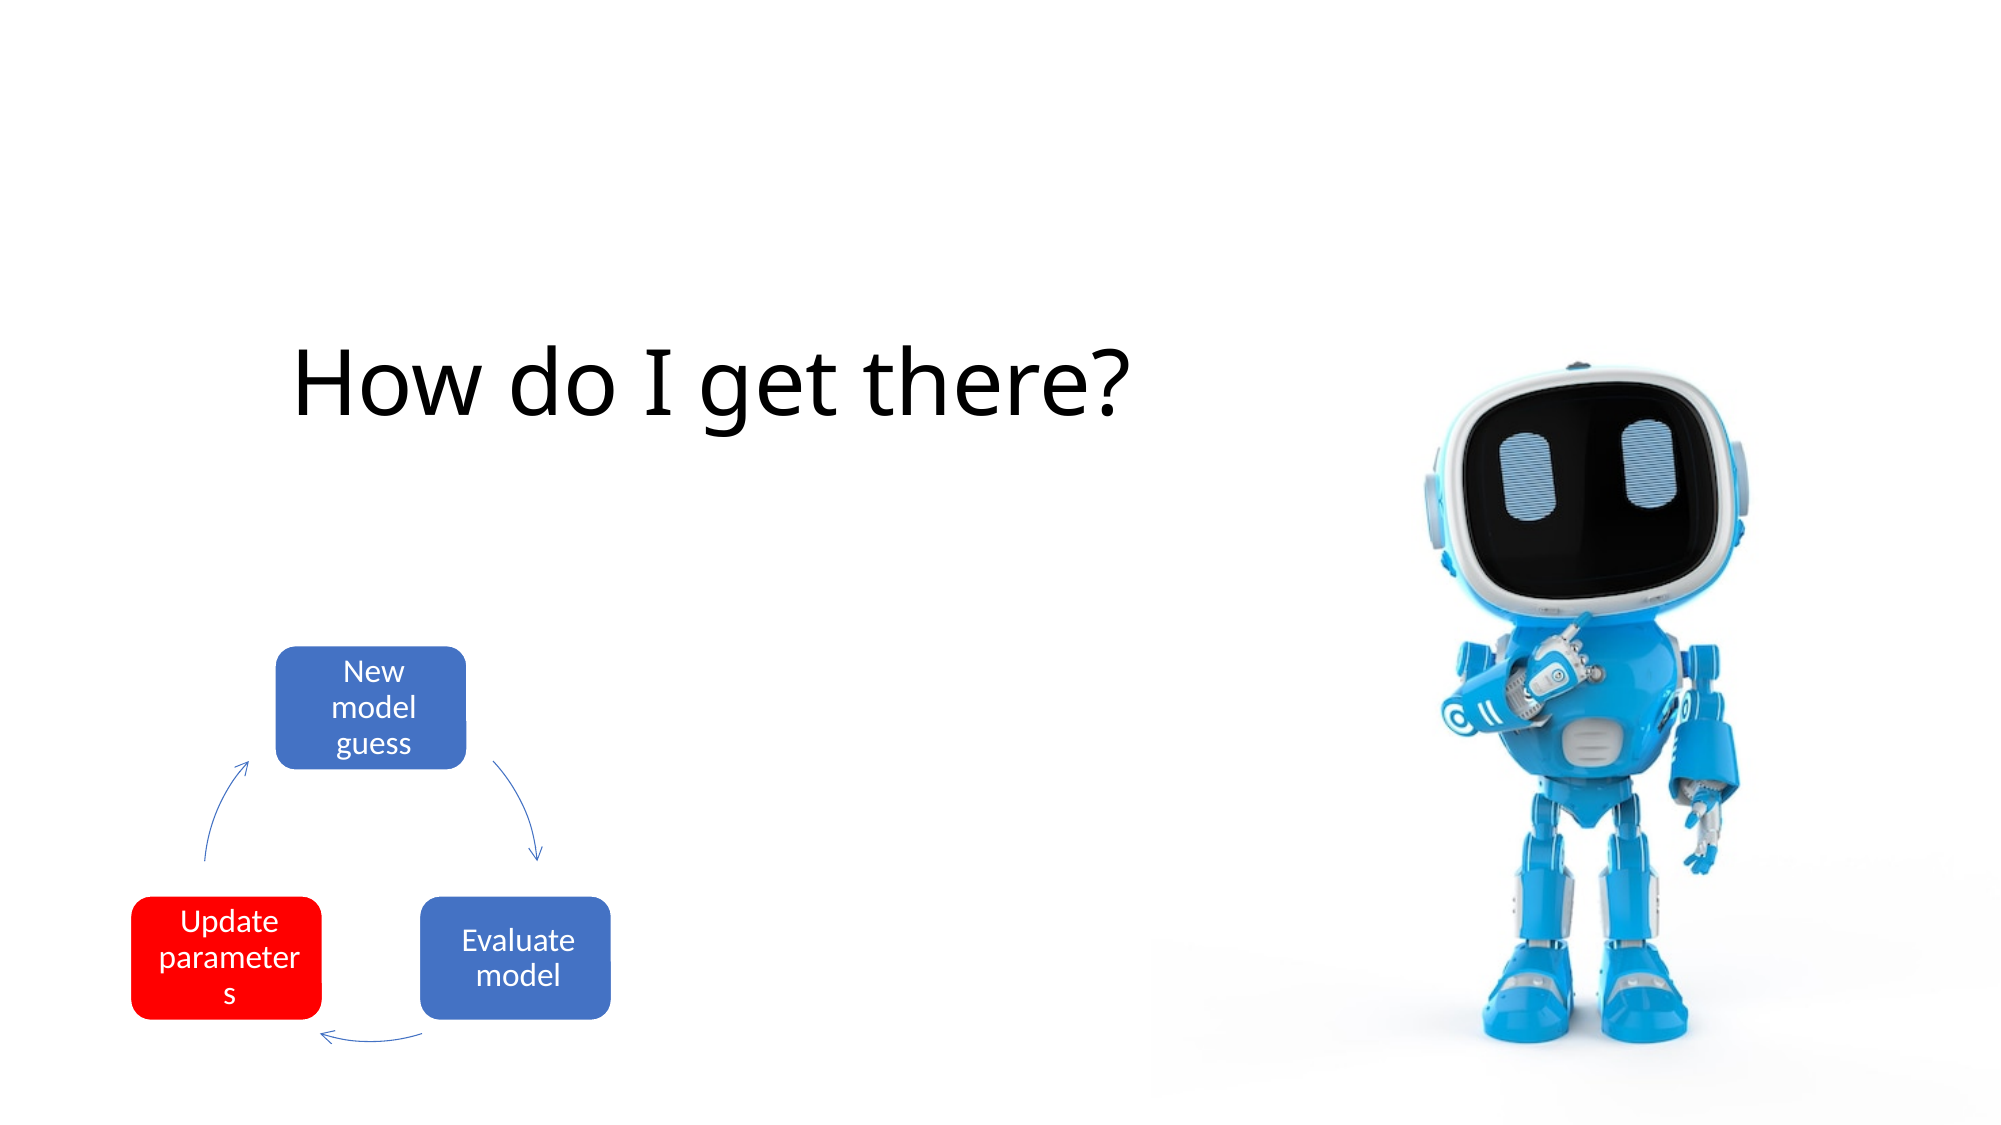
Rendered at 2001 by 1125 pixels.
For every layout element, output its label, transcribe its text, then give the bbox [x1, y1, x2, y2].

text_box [81, 645, 661, 1065]
picture [1151, 281, 2000, 1125]
title How do I get there? [275, 276, 2000, 495]
